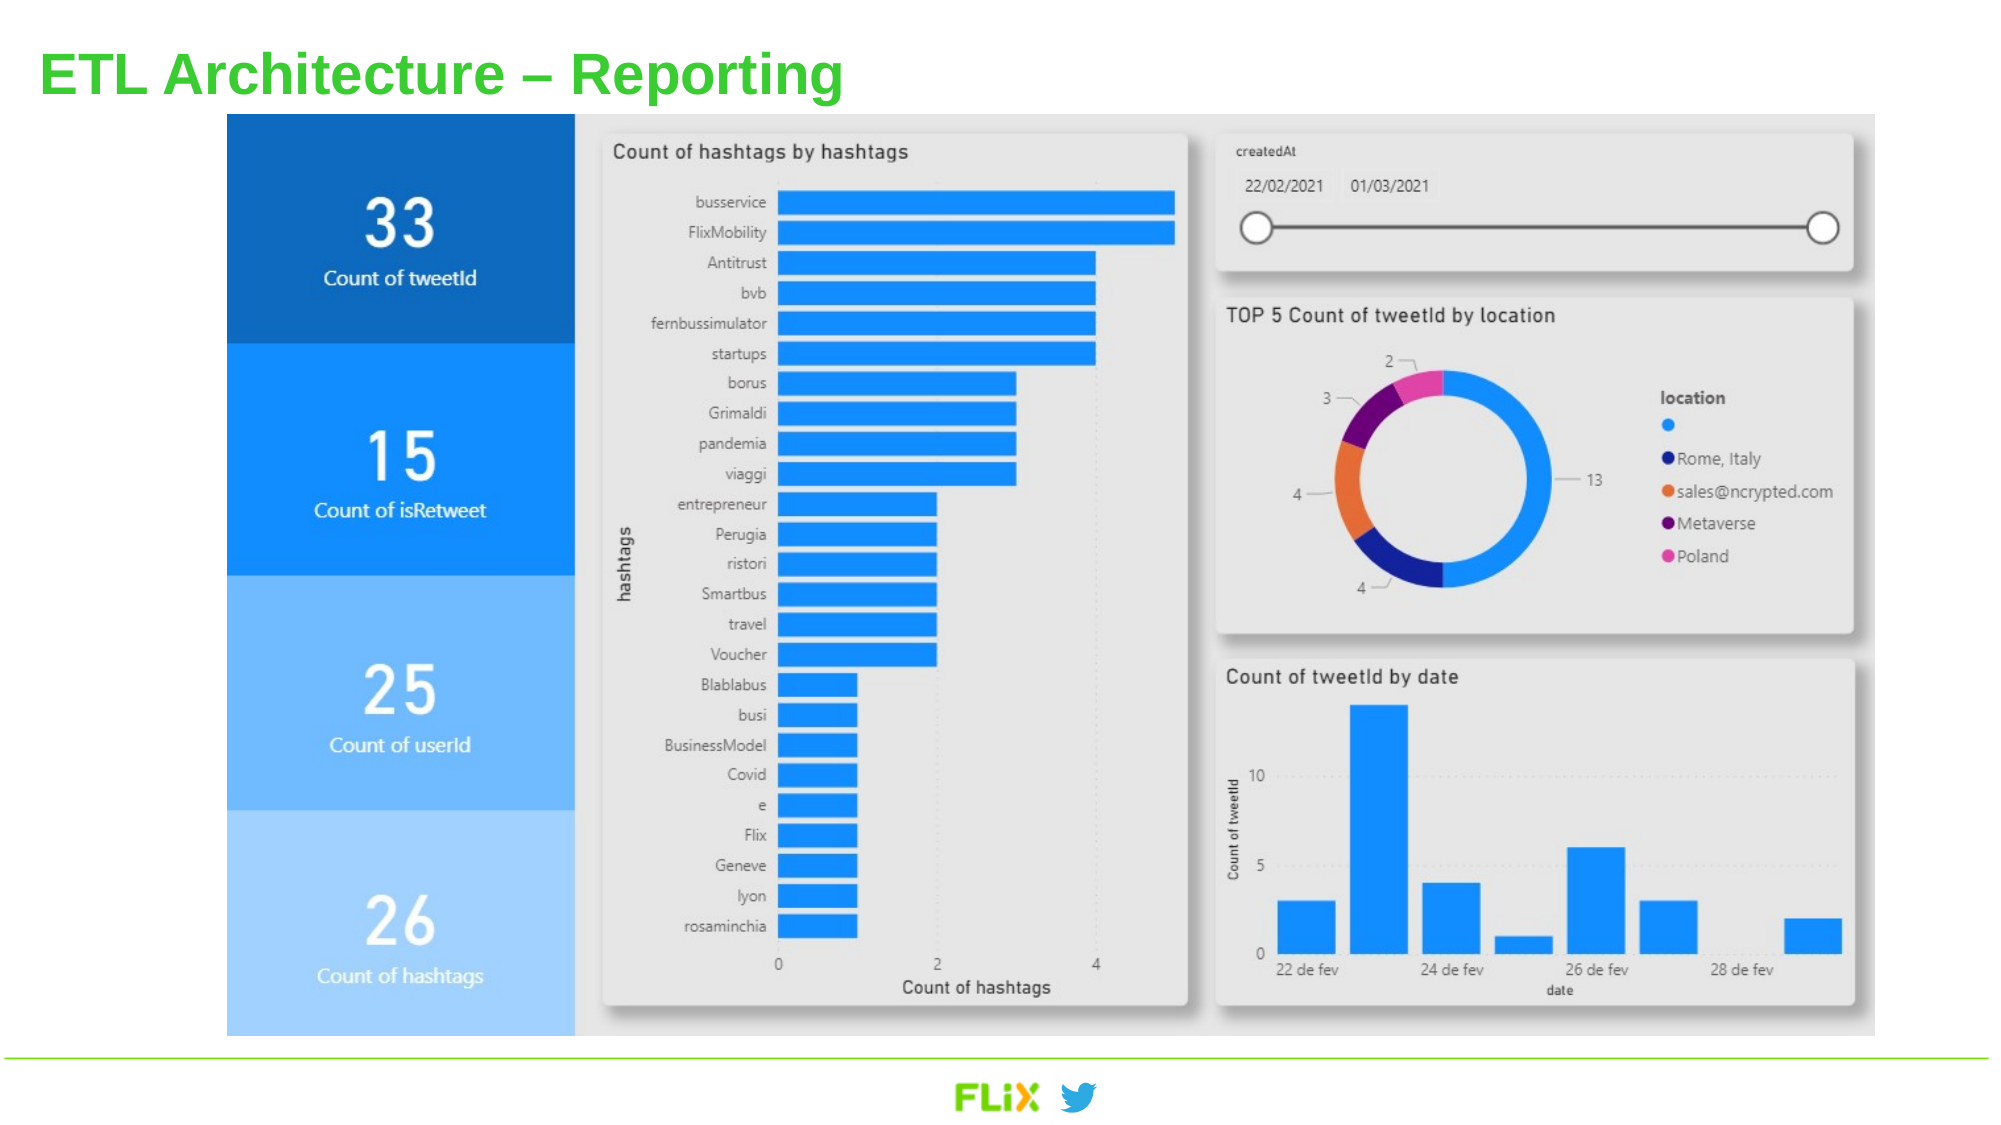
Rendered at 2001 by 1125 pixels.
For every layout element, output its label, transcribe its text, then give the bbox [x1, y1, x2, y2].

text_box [0, 1051, 2000, 1125]
text_box ETL Architecture – Reporting [24, 28, 1120, 114]
picture [227, 114, 1875, 1036]
